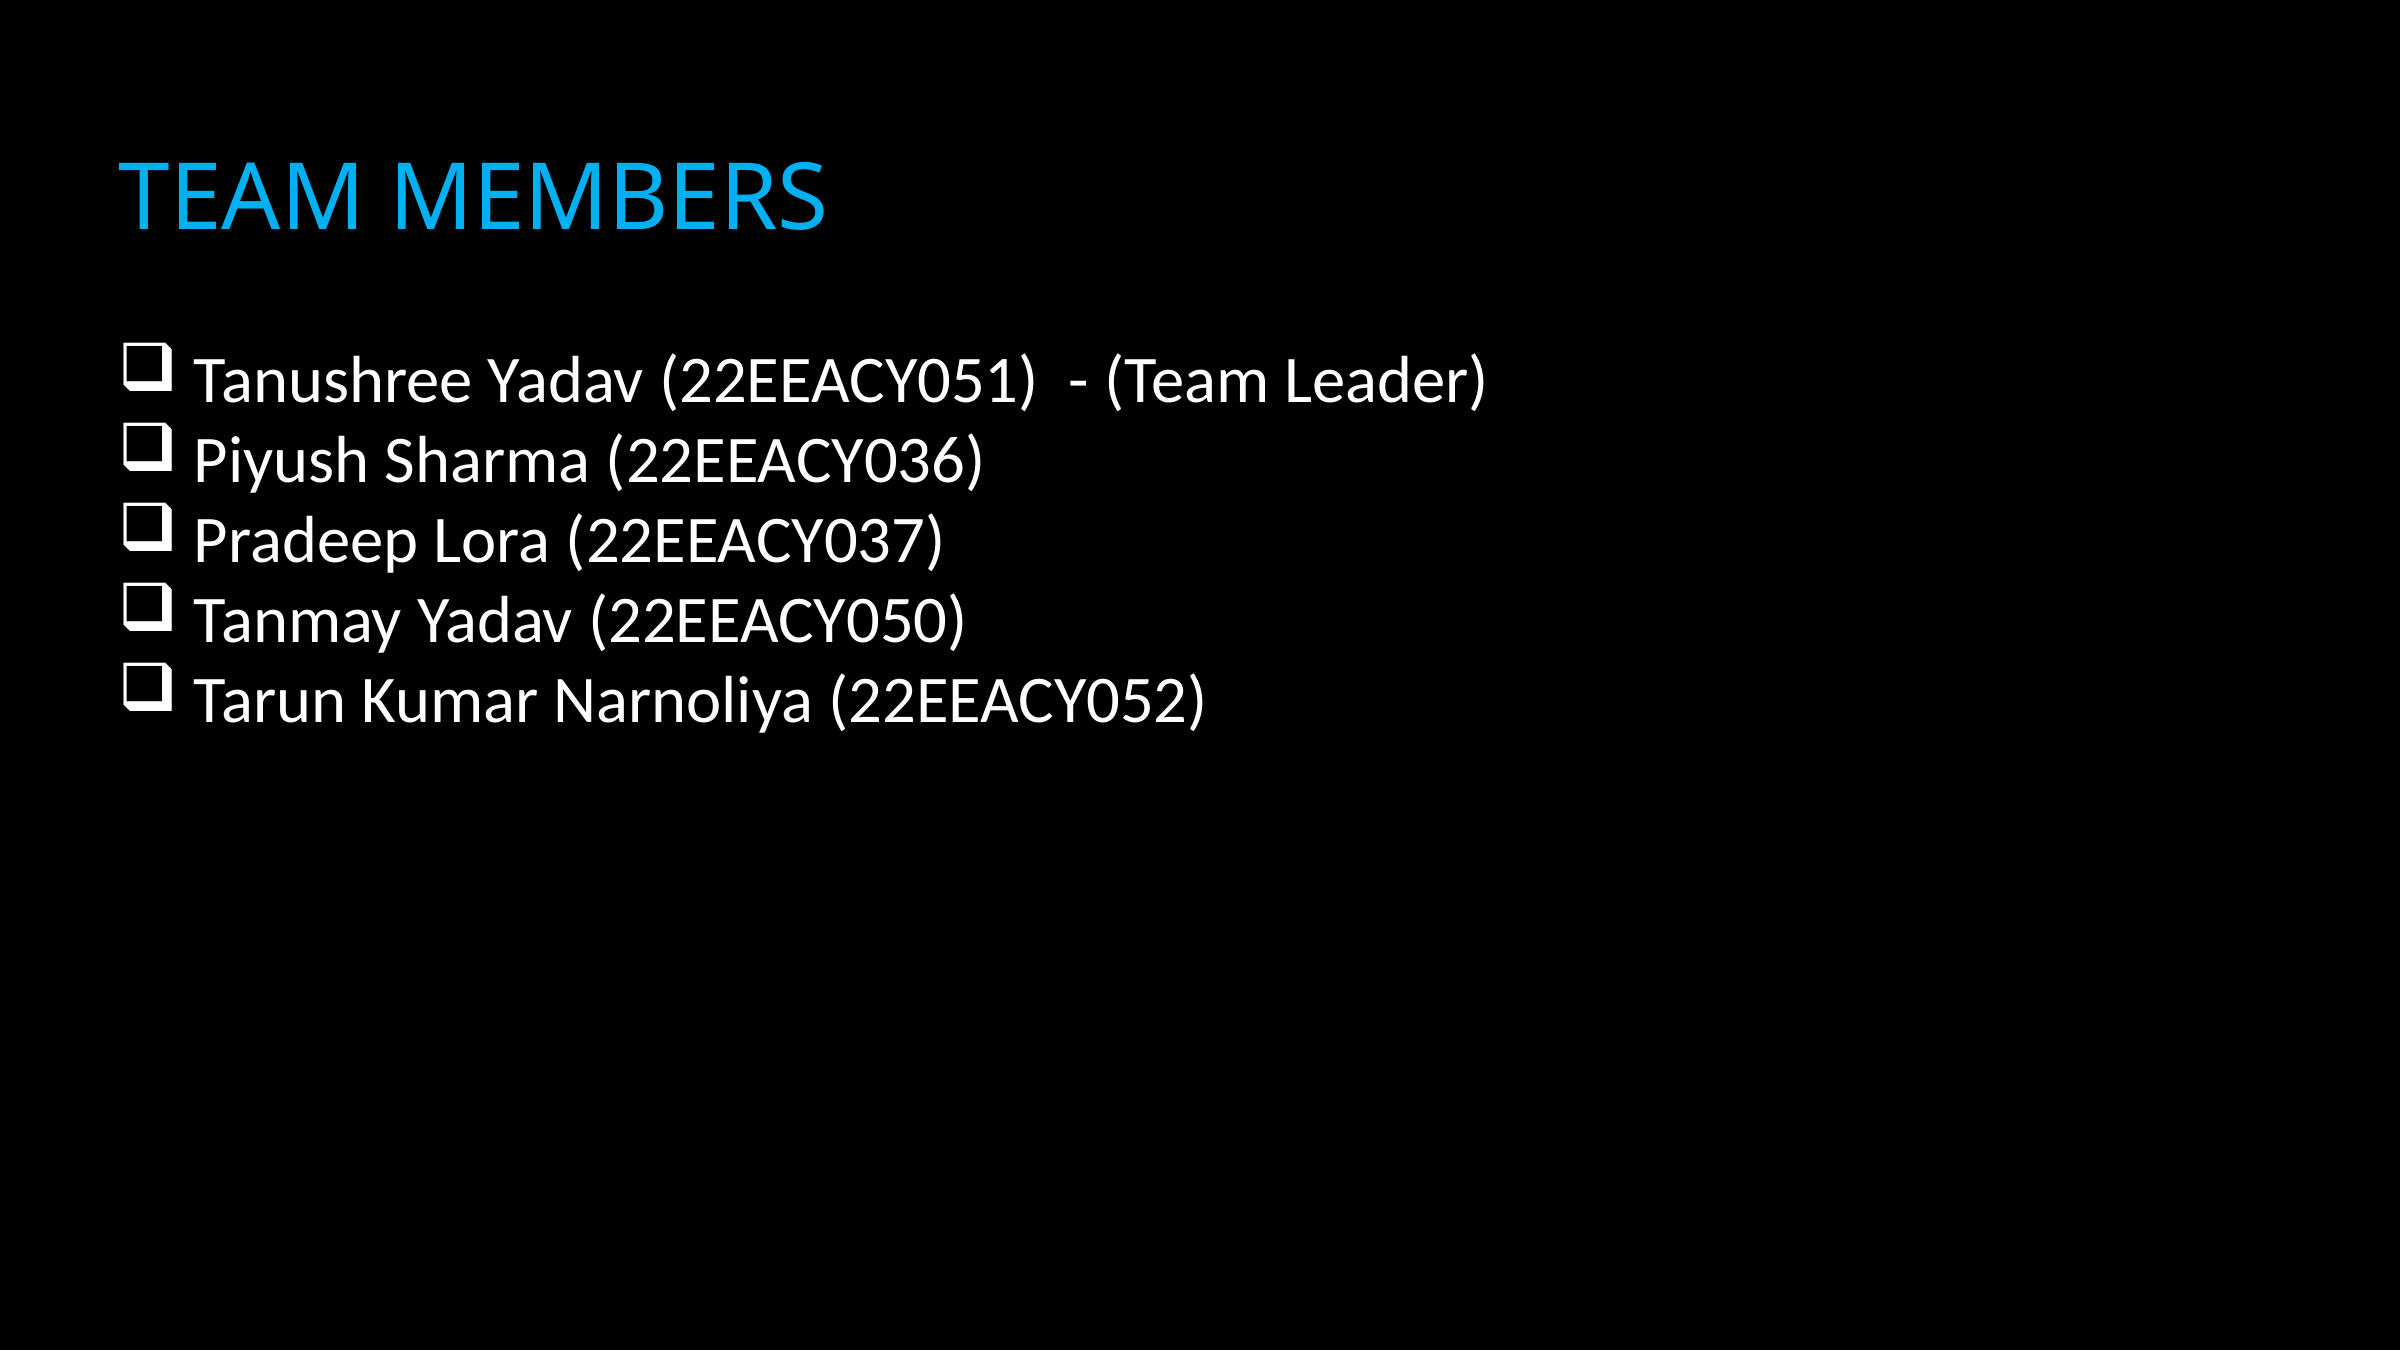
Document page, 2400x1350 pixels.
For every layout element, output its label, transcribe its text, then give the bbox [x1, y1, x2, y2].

text_box Tanushree Yadav (22EEACY051) - (Team Leader) Piyush Sharma (22EEACY036) Pradeep Lora (22EEACY037) Tanmay Yadav (22EEACY050) Tarun Kumar Narnoliya (22EEACY052) [104, 328, 1733, 743]
text_box TEAM MEMBERS [104, 129, 1096, 256]
